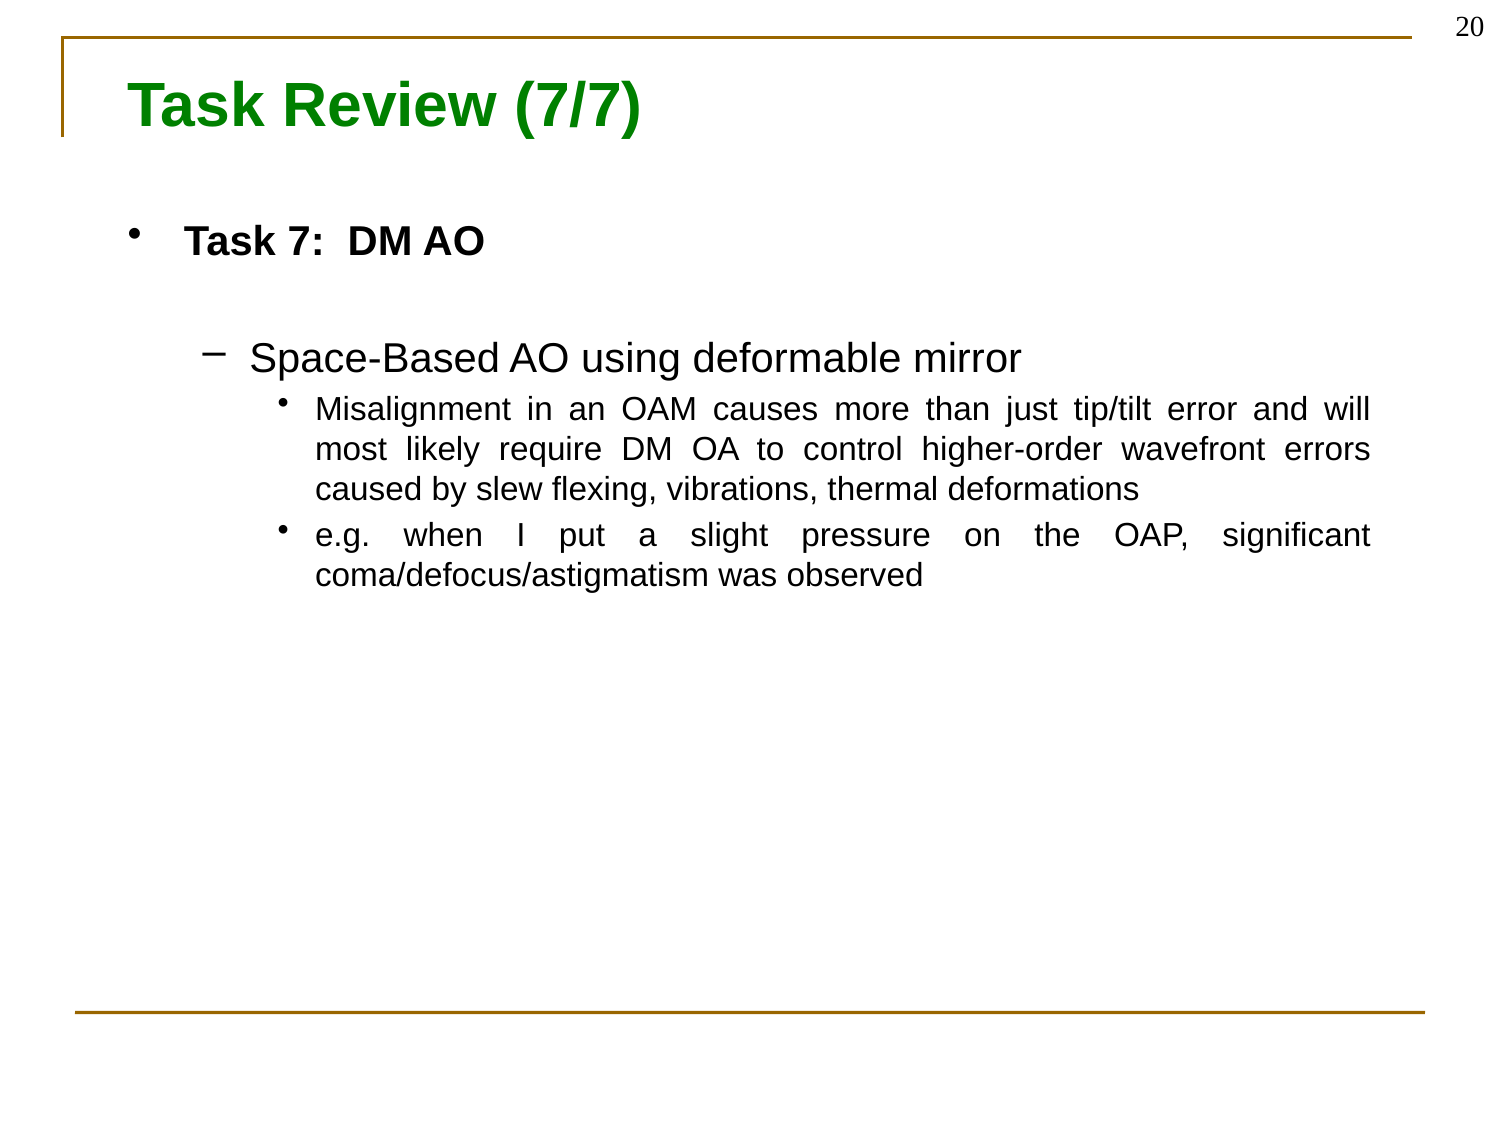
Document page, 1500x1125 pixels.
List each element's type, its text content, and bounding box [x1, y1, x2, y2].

slide_number 20 [1187, 0, 1500, 35]
list Task 7: DM AO Space-Based AO using deformable mirror Misalignment in an OAM causes more than just tip/tilt error and will most likely require DM OA to control higher-order wavefront errors caused by slew flexing, vibrations, thermal deformations e.g. when I put a slight pressure on the OAP, significant coma/defocus/astigmatism was observed [112, 206, 1388, 984]
title Task Review (7/7) [112, 37, 1388, 166]
